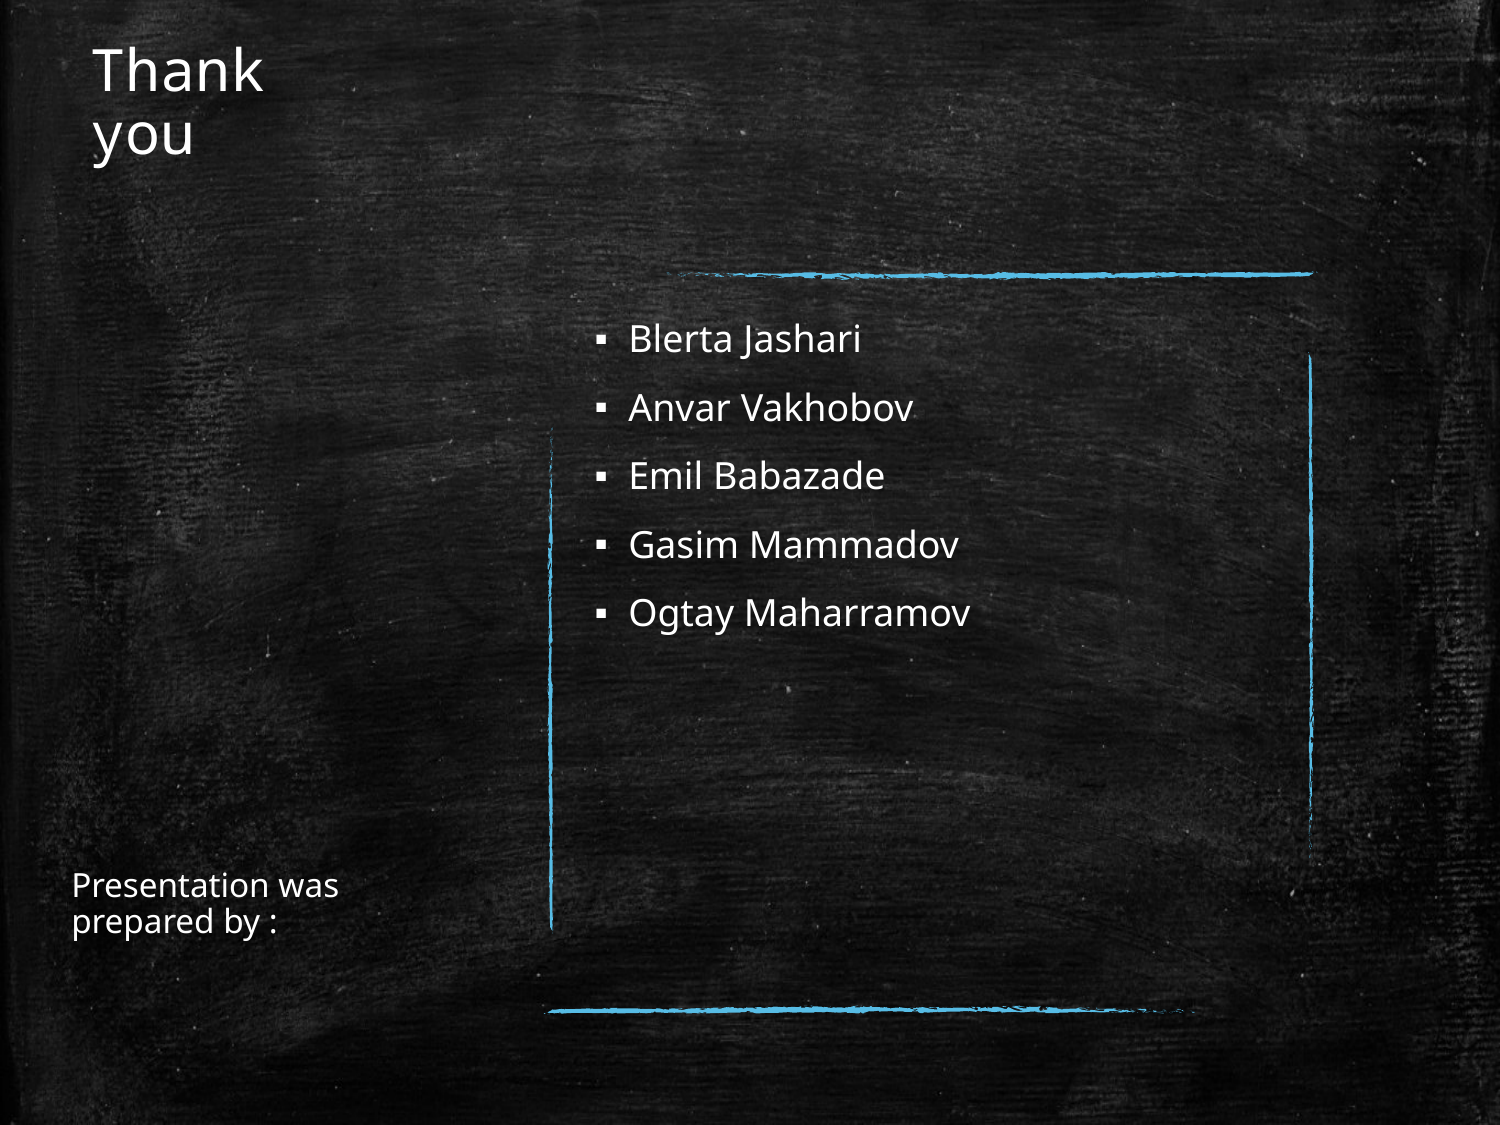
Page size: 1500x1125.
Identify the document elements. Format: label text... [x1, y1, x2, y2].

title Thank you [75, 50, 388, 175]
list Presentation was prepared by : [56, 849, 407, 948]
picture [0, 0, 1500, 1125]
list Blerta Jashari Anvar Vakhobov Emil Babazade Gasim Mammadov Ogtay Maharramov [579, 312, 1278, 975]
